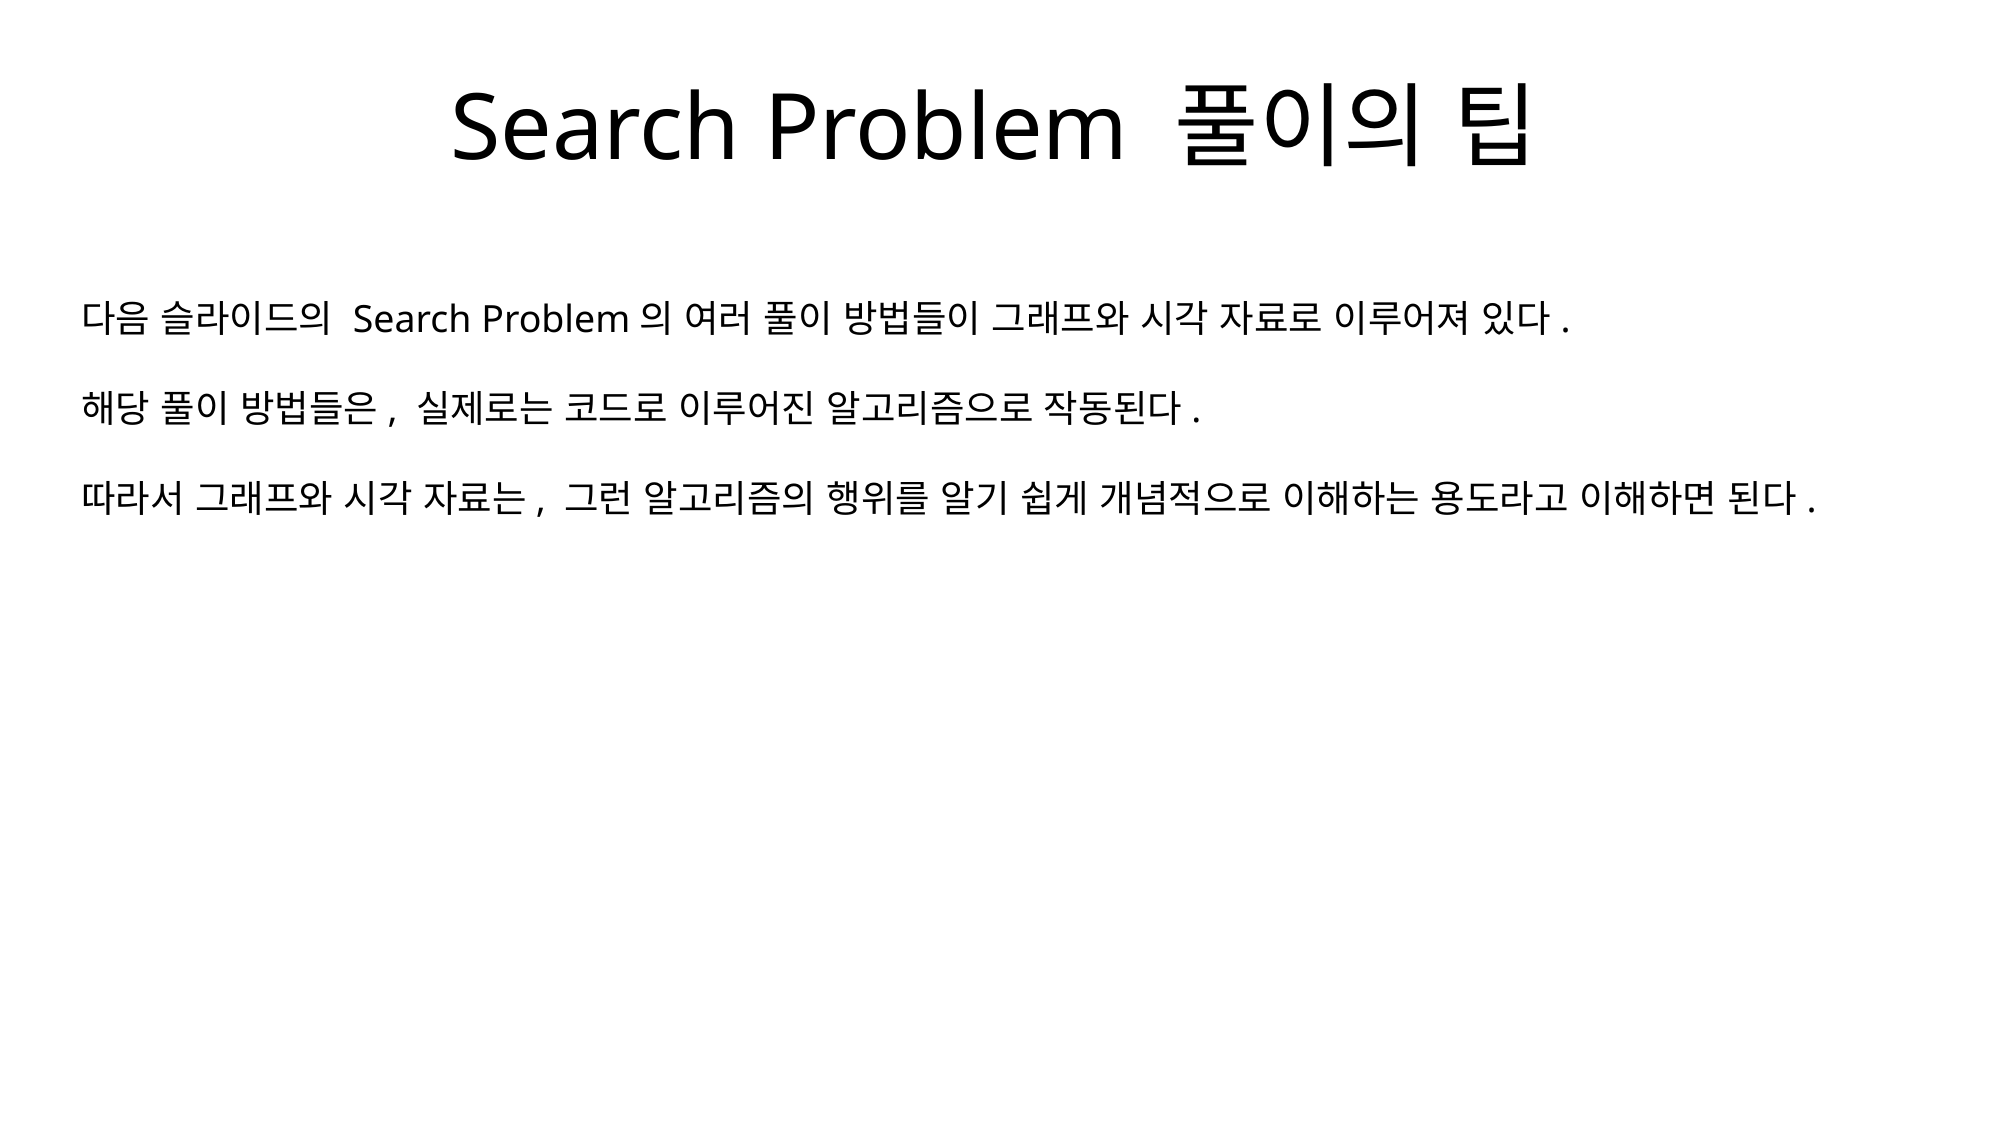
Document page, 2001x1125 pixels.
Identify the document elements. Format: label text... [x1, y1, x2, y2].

title Search Problem 풀이의 팁 [131, 21, 1857, 239]
text_box 다음 슬라이드의 Search Problem의 여러 풀이 방법들이 그래프와 시각 자료로 이루어져 있다. 해당 풀이 방법들은, 실제로는 코드로 이루어진 알고리즘으로 작동된다. 따라서 그래프와 시각 자료는, 그런 알고리즘의 행위를 알기 쉽게 개념적으로 이해하는 용도라고 이해하면 된다. [66, 287, 1923, 528]
